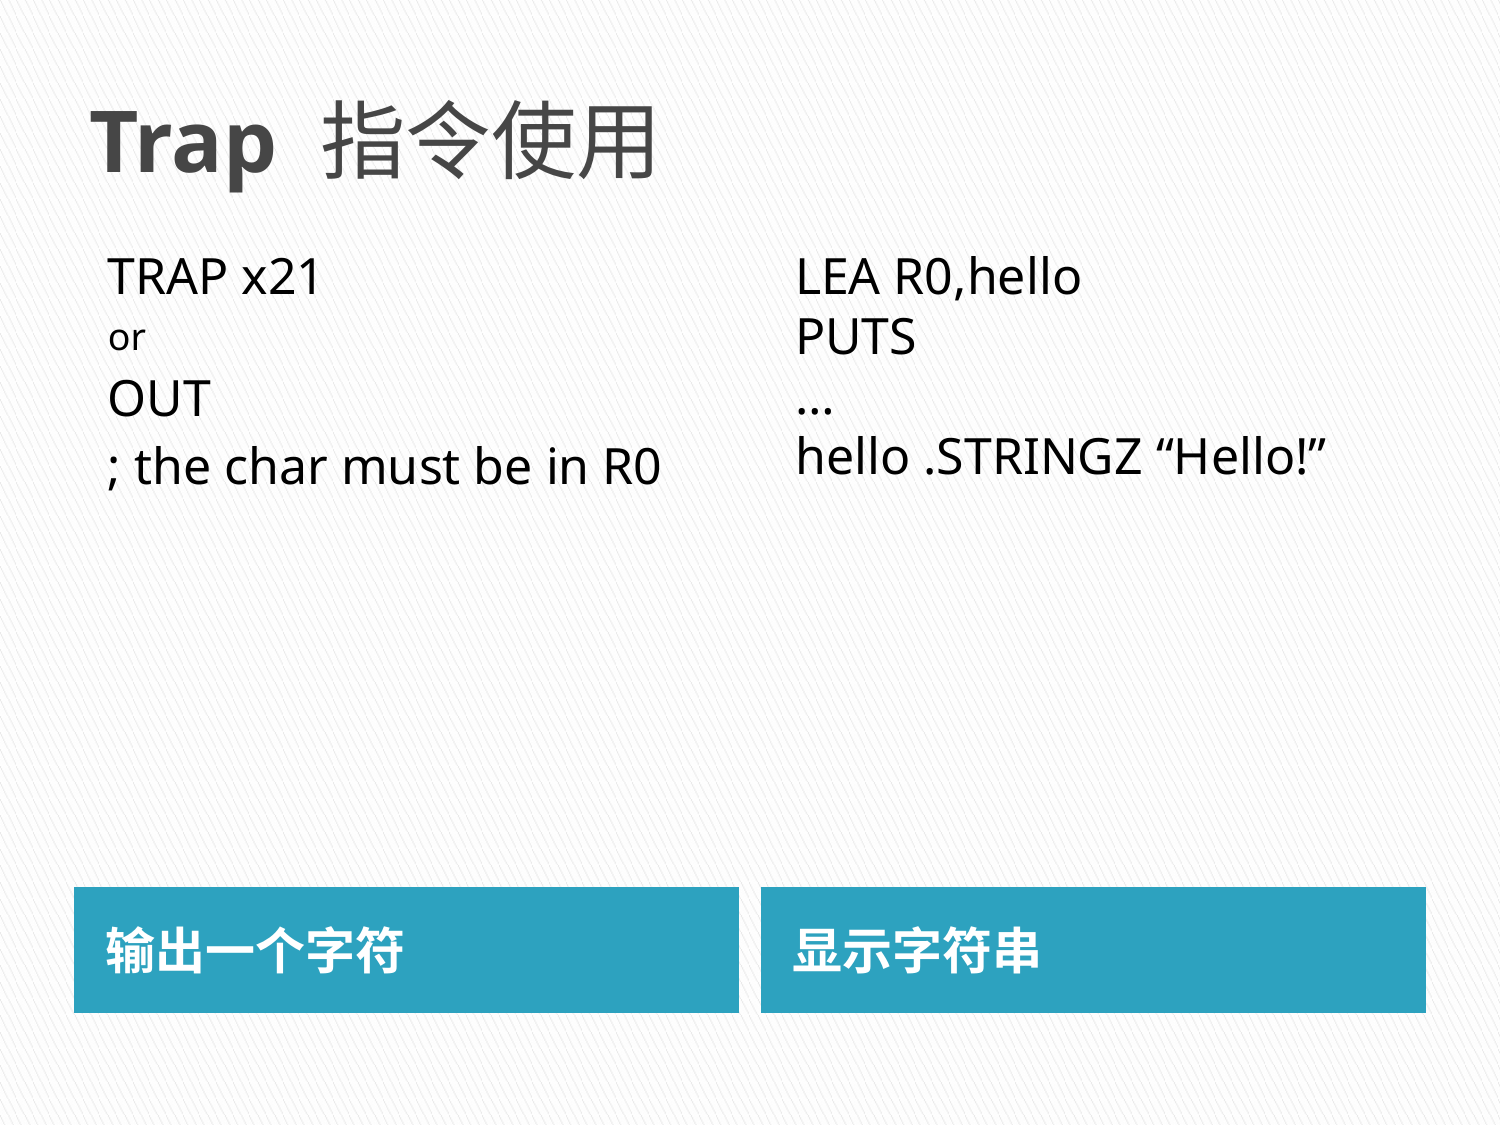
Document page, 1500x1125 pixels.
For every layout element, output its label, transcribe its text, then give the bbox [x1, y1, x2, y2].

list 输出一个字符 [74, 887, 739, 1013]
list 显示字符串 [761, 887, 1426, 1013]
title Trap 指令使用 [75, 44, 1425, 233]
list TRAP x21 or OUT ; the char must be in R0 [75, 236, 738, 884]
list LEA R0,hello PUTS … hello .STRINGZ “Hello!” [761, 236, 1425, 884]
